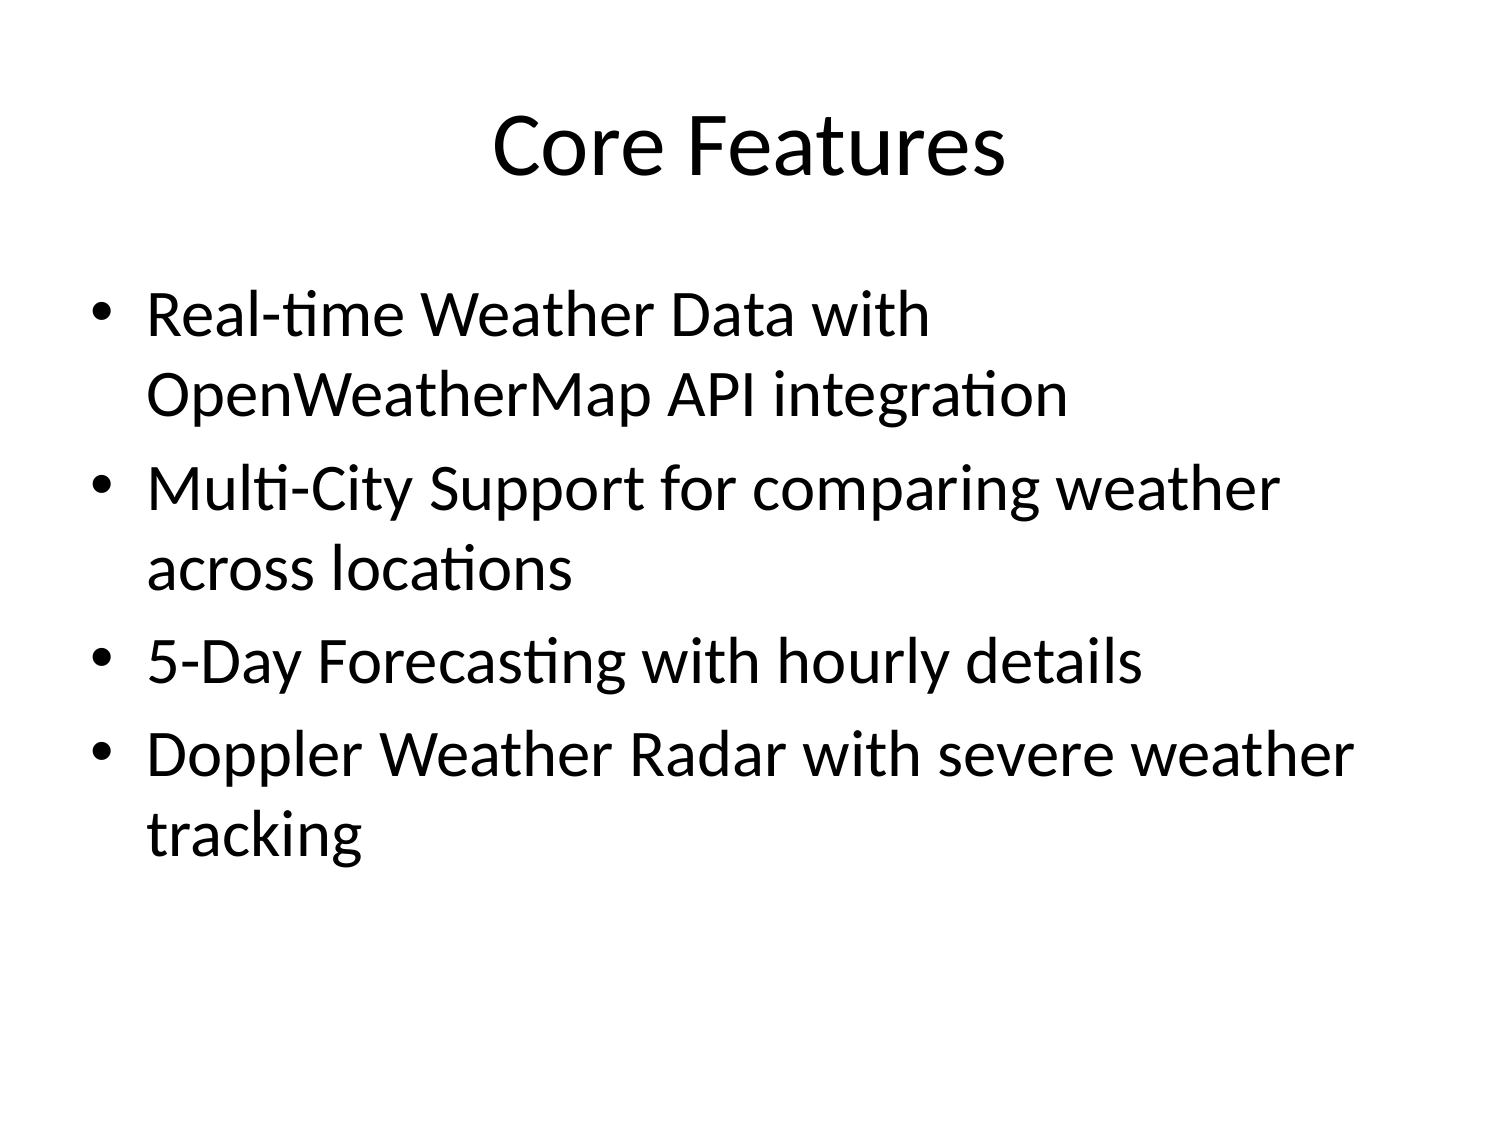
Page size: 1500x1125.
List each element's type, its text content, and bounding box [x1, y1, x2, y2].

title Core Features [75, 45, 1425, 233]
list Real-time Weather Data with OpenWeatherMap API integration Multi-City Support for comparing weather across locations 5-Day Forecasting with hourly details Doppler Weather Radar with severe weather tracking [75, 262, 1425, 1005]
